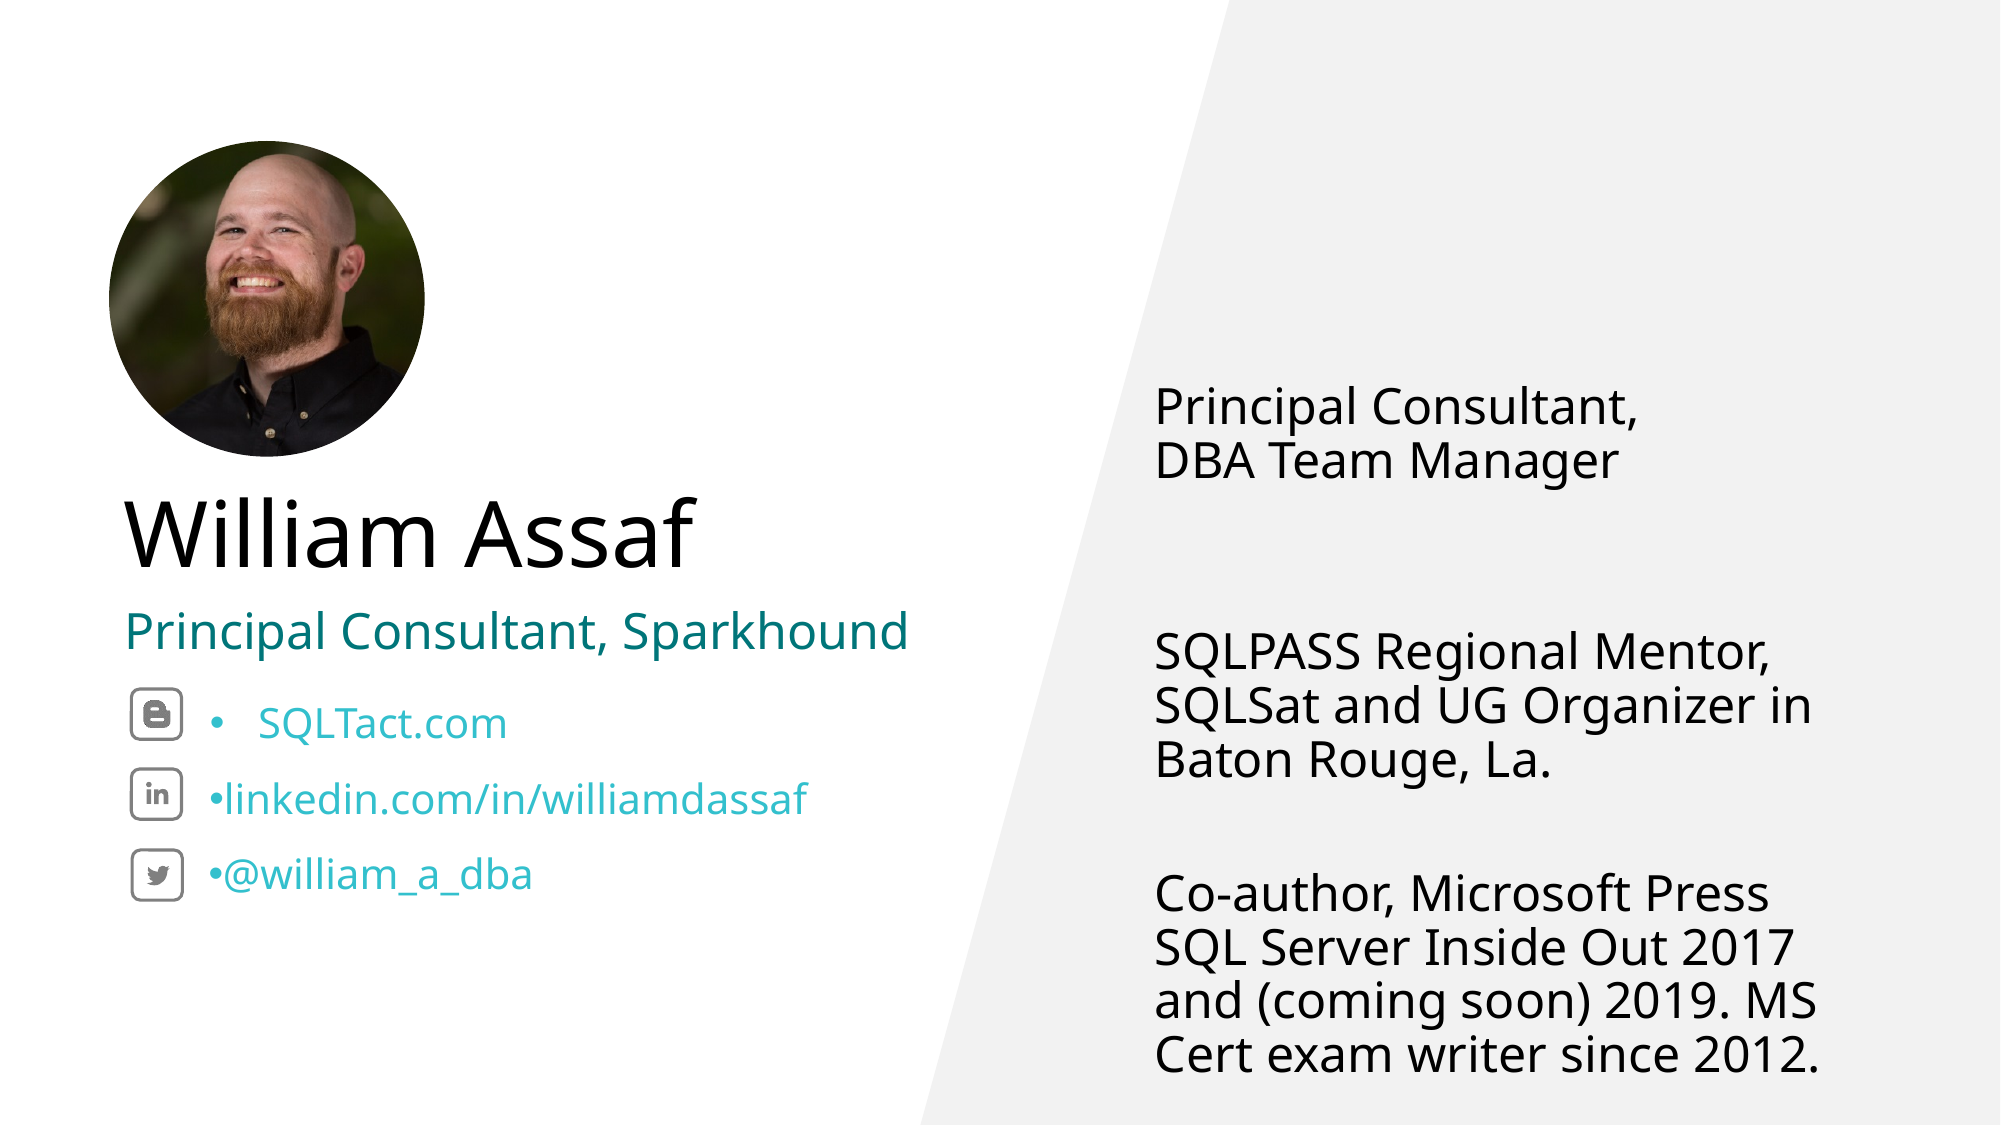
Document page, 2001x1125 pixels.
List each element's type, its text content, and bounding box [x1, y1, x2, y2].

list Principal Consultant, Sparkhound [109, 591, 967, 681]
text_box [131, 768, 182, 820]
list linkedin.com/in/williamdassaf [194, 771, 905, 829]
picture [108, 140, 425, 457]
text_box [131, 849, 183, 901]
list Co-author, Microsoft Press SQL Server Inside Out 2017 and (coming soon) 2019. MS Cert exam writer since 2012. [1139, 860, 1911, 1024]
picture [143, 700, 171, 728]
title William Assaf [109, 490, 820, 591]
list Principal Consultant, DBA Team Manager [1139, 373, 1911, 537]
list @william_a_dba [193, 846, 970, 904]
text_box [129, 686, 184, 742]
list SQLPASS Regional Mentor, SQLSat and UG Organizer in Baton Rouge, La. [1139, 619, 1911, 782]
text_box SQLTact.com [189, 692, 900, 750]
